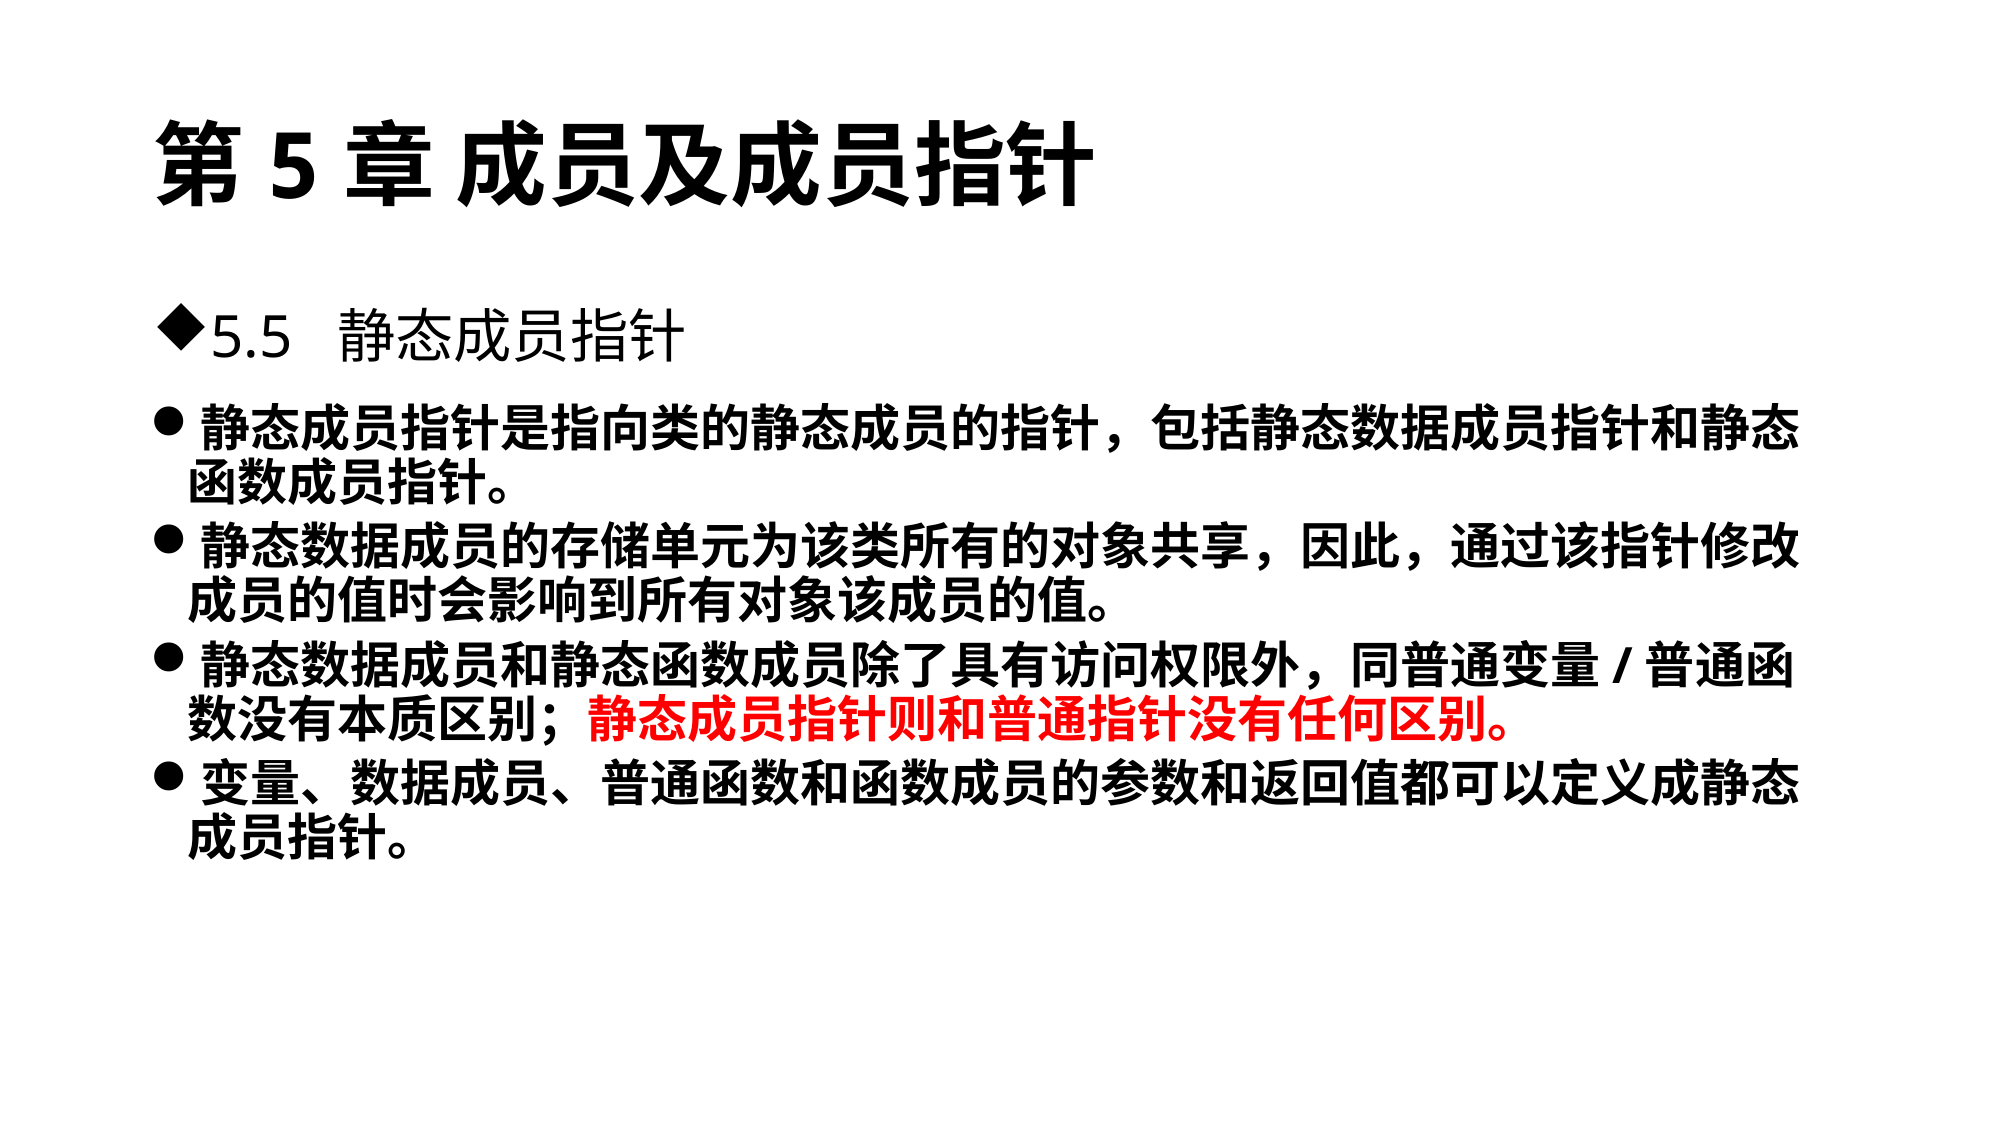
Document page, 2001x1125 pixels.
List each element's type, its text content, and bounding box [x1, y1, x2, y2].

title 第5章 成员及成员指针 [137, 59, 1863, 278]
list 5.5 静态成员指针 [137, 299, 1863, 396]
text_box 静态成员指针是指向类的静态成员的指针，包括静态数据成员指针和静态函数成员指针。 静态数据成员的存储单元为该类所有的对象共享，因此，通过该指针修改成员的值时会影响到所有对象该成员的值。 静态数据成员和静态函数成员除了具有访问权限外，同普通变量/普通函数没有本质区别；静态成员指针则和普通指针没有任何区别。 变量、数据成员、普通函数和函数成员的参数和返回值都可以定义成静态成员指针。 [60, 395, 1854, 874]
